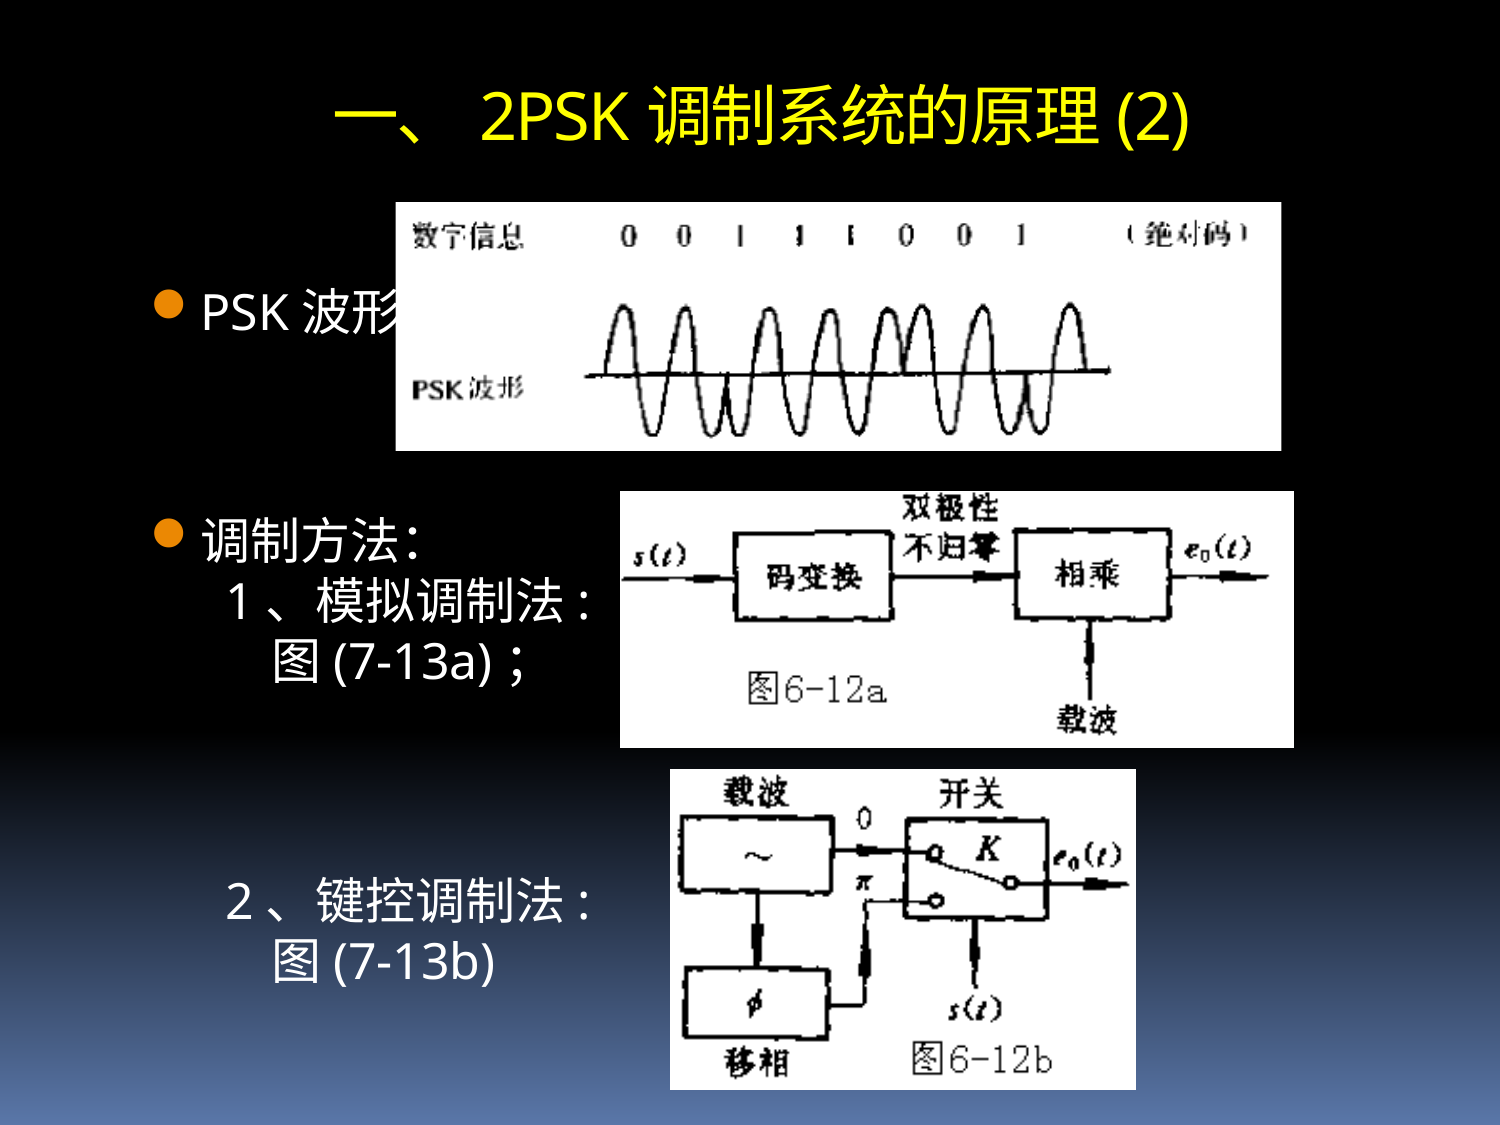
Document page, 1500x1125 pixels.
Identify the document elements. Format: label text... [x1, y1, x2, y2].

text_box PSK波形: [135, 273, 388, 348]
title 一、2PSK调制系统的原理(2) [123, 66, 1399, 269]
picture [395, 201, 1282, 451]
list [670, 768, 1137, 1091]
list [619, 490, 1294, 749]
text_box 调制方法： 1、模拟调制法: 图(7-13a)； 2、键控调制法: 图(7-13b) [135, 501, 632, 997]
